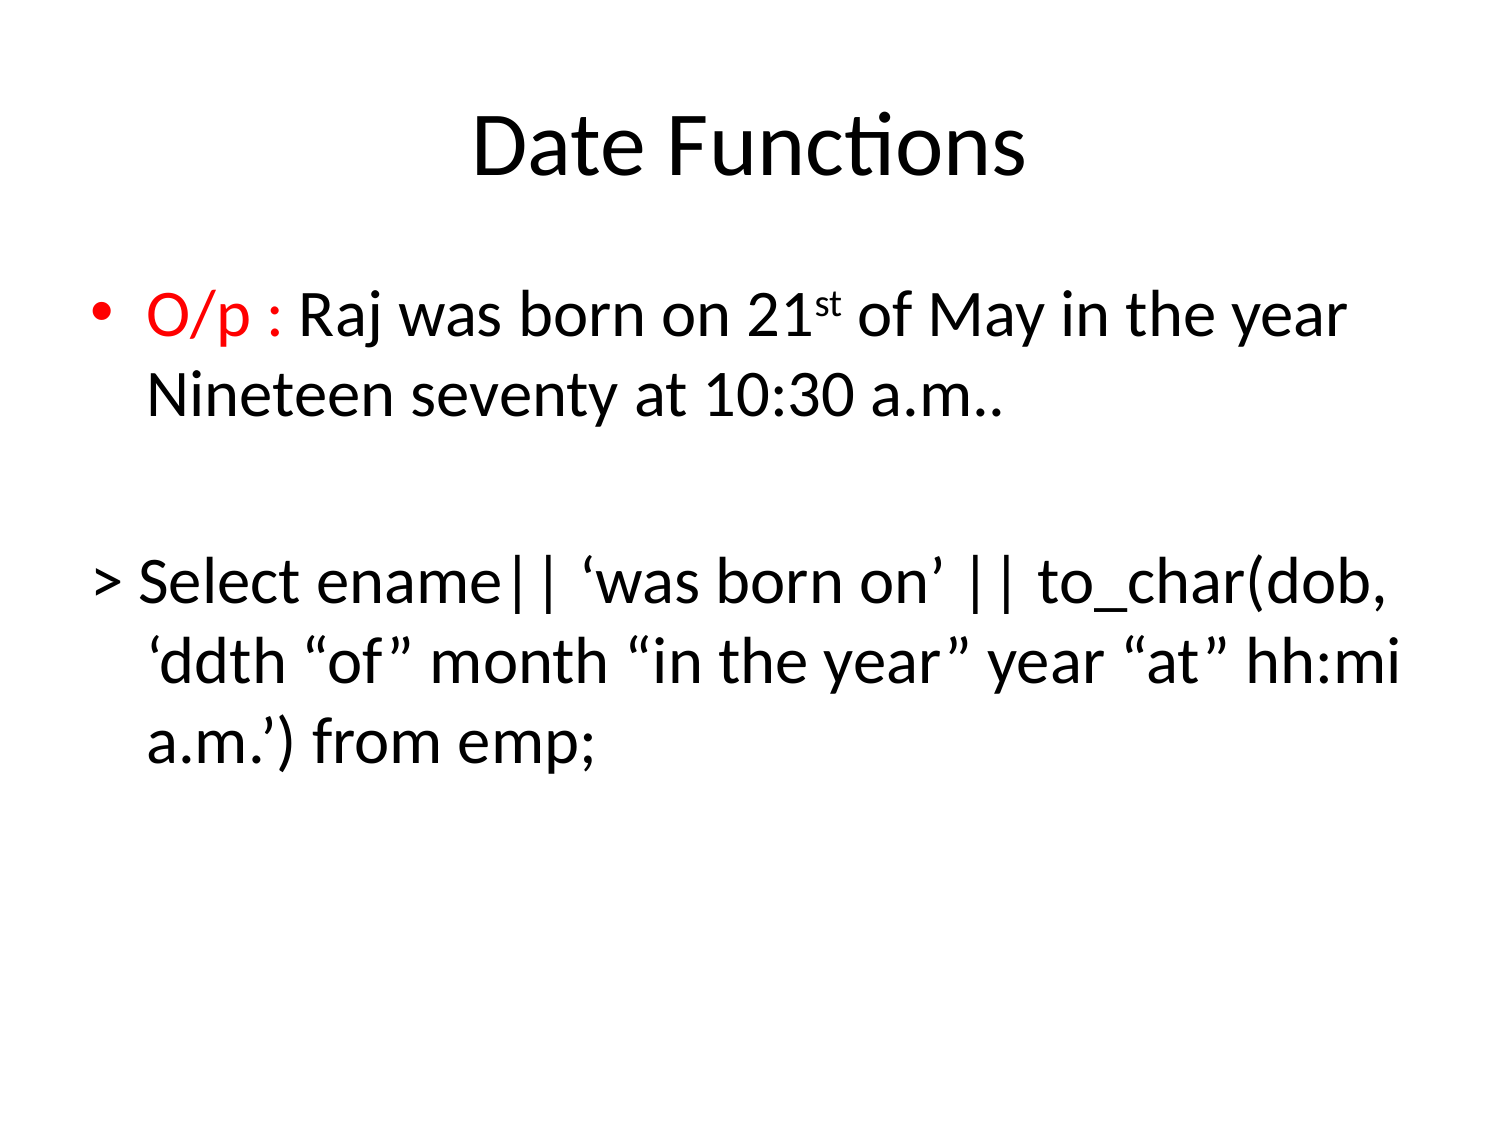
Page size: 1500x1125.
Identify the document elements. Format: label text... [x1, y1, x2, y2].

title Date Functions [75, 45, 1425, 233]
list O/p : Raj was born on 21st of May in the year Nineteen seventy at 10:30 a.m.. > Select ename|| ‘was born on’ || to_char(dob, ‘ddth “of” month “in the year” year “at” hh:mi a.m.’) from emp; [75, 262, 1425, 1005]
